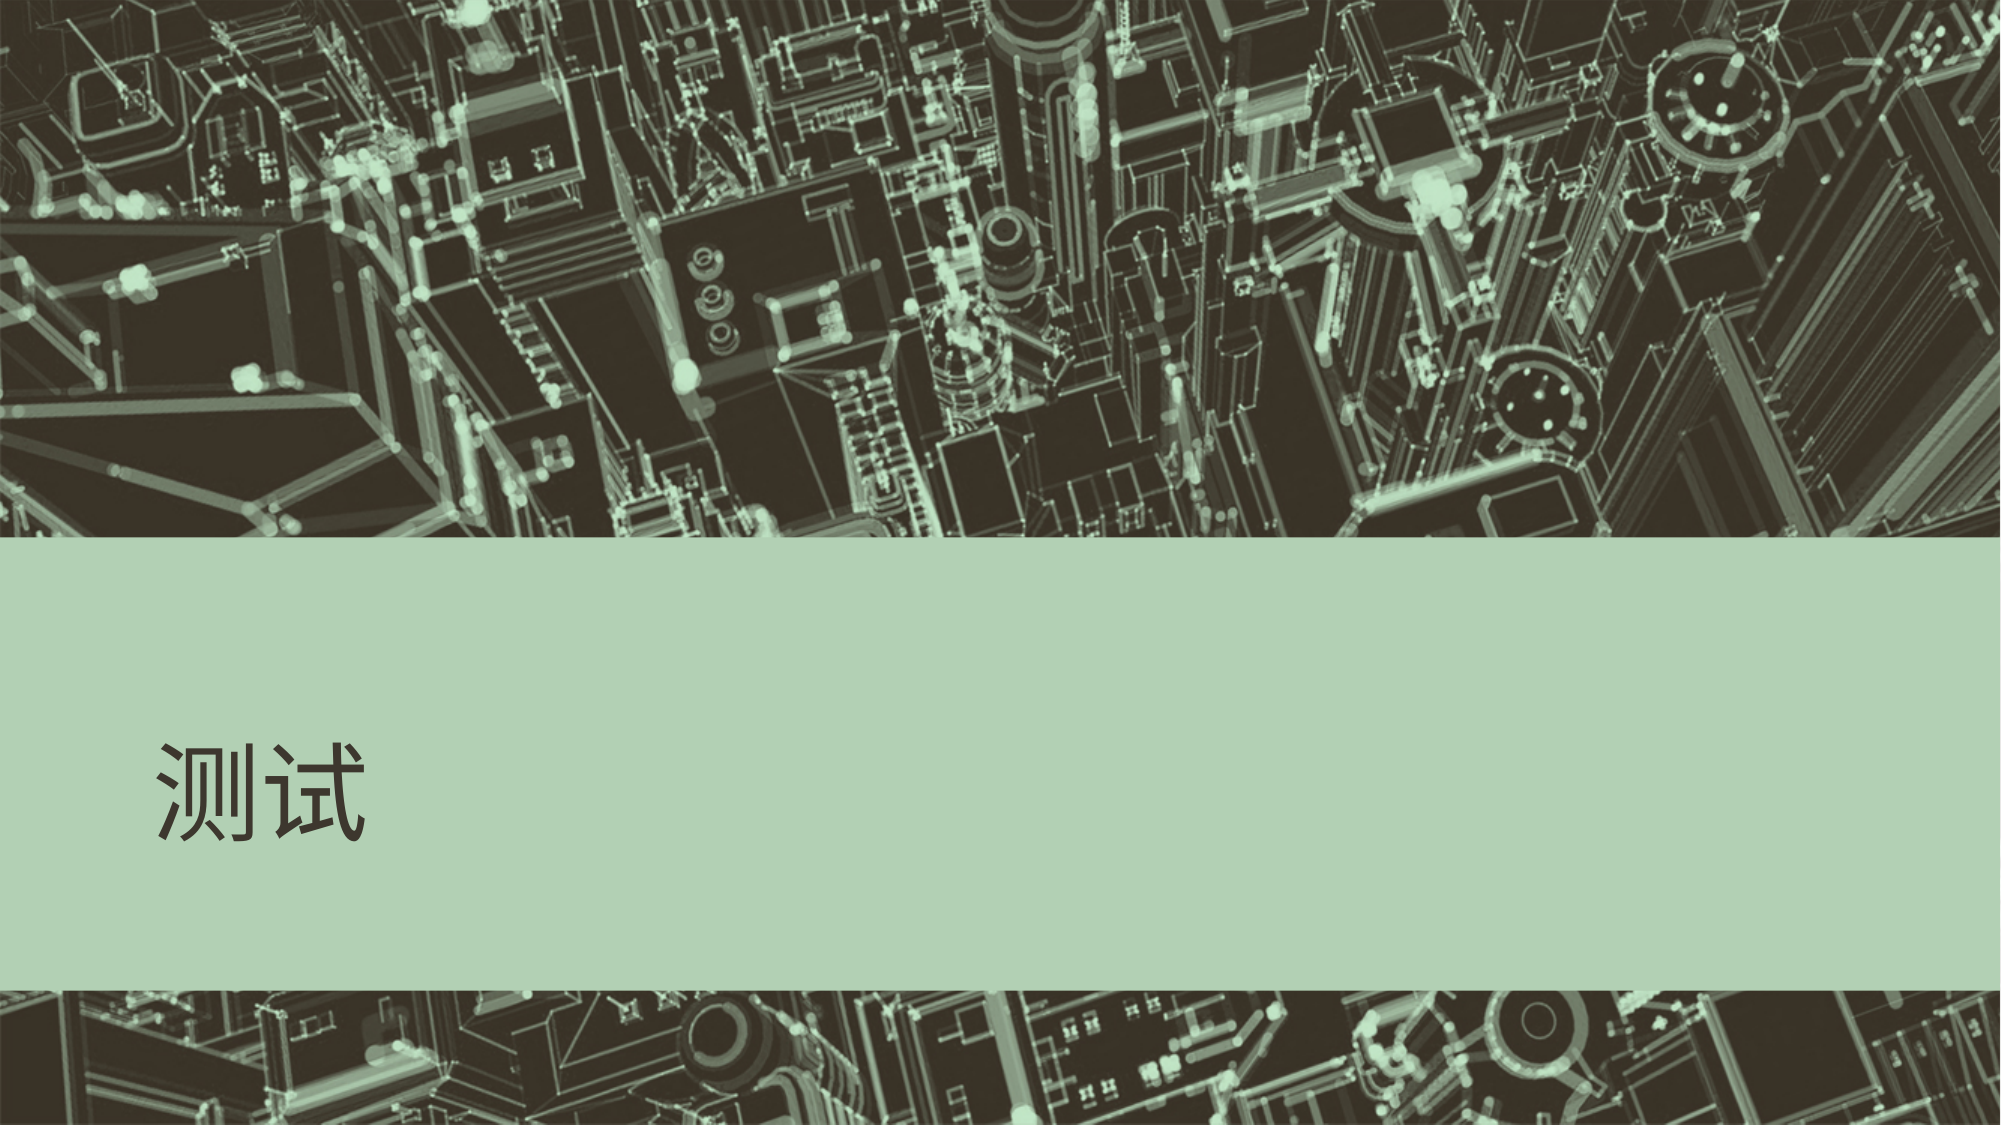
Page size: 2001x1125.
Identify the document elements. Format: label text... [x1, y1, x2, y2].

picture [0, 0, 2001, 1125]
title 测试 [138, 562, 1713, 865]
